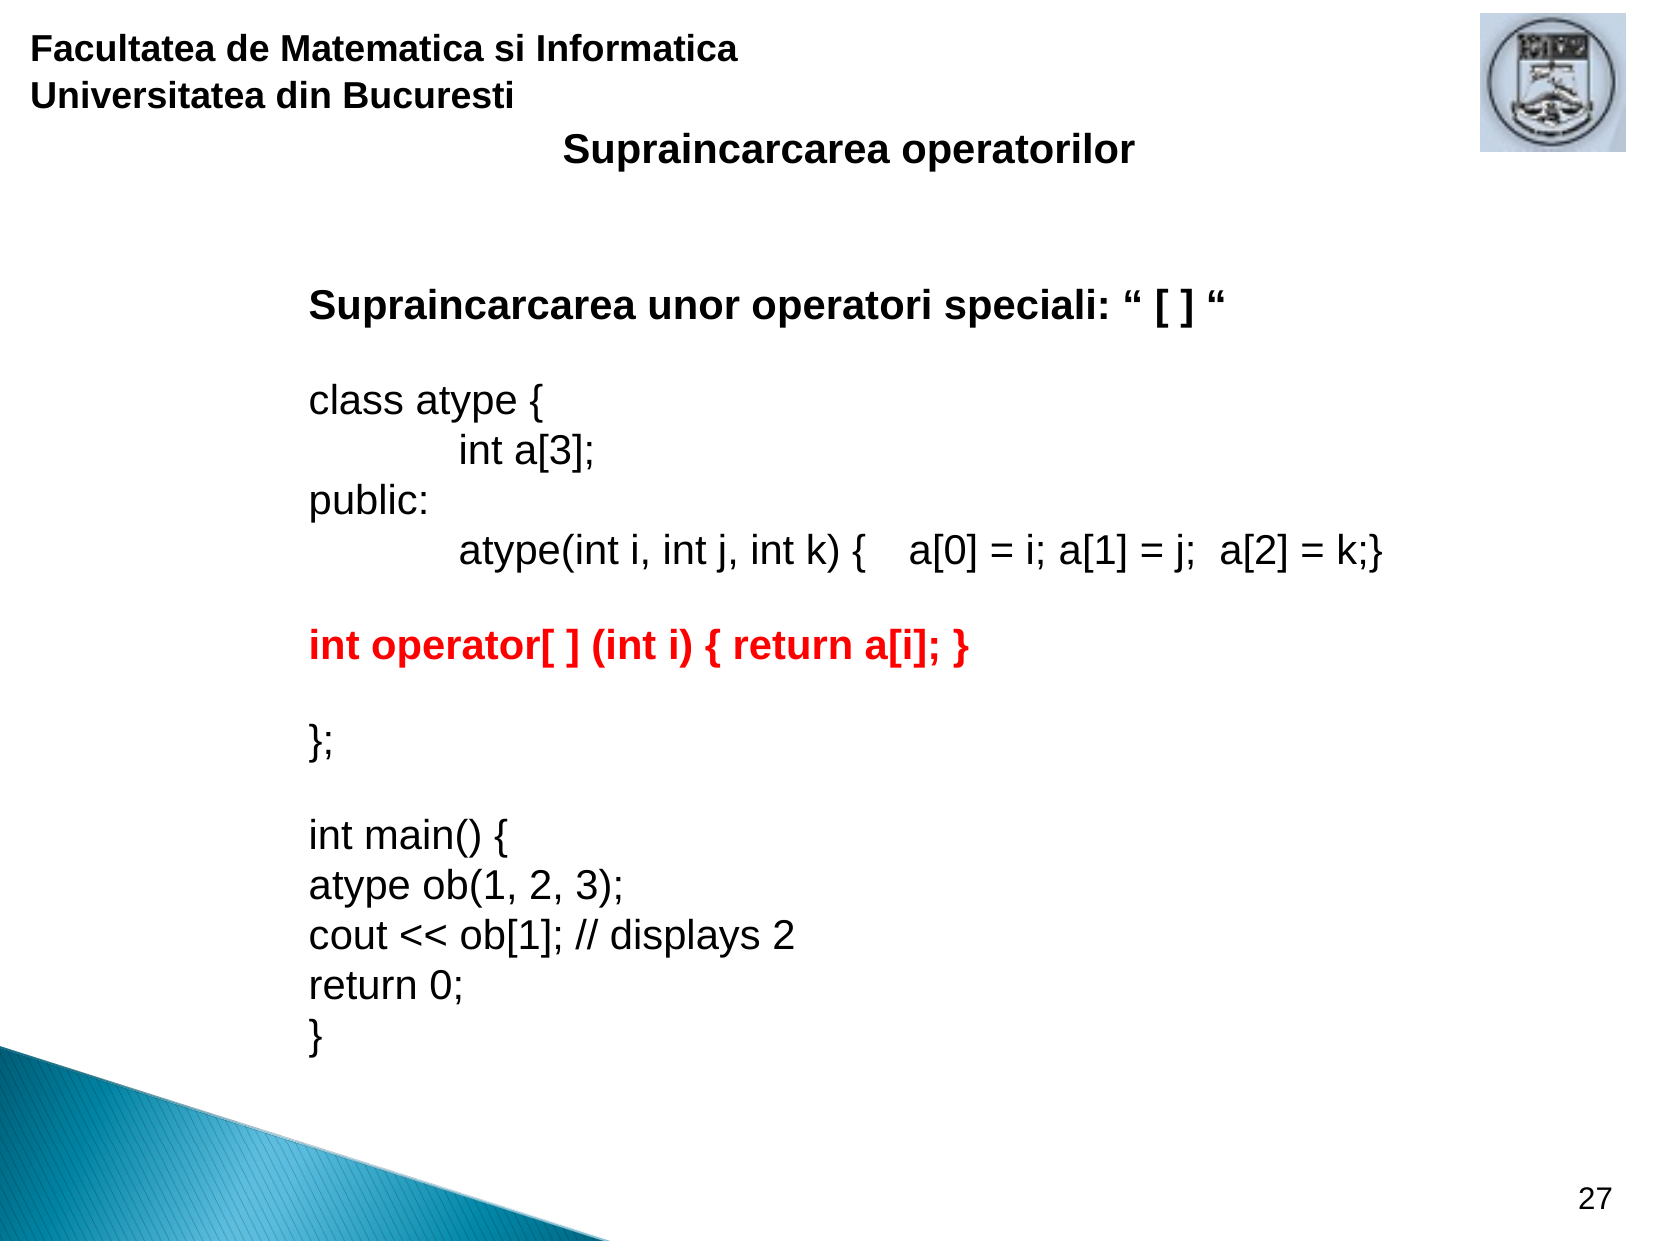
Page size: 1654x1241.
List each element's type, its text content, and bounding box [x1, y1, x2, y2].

text_box 27 [1539, 1158, 1630, 1225]
text_box Supraincarcarea operatorilor [547, 90, 1230, 165]
picture [1480, 13, 1626, 152]
picture [0, 1045, 615, 1241]
text_box Supraincarcarea unor operatori speciali: “ [ ] “ class atype { int a[3]; public: atype(int i, int j, int k) { a[0] = i; a[1] = j; a[2] = k;} int operator[ ] (int i) { return a[i]; } }; int main() { atype ob(1, 2, 3); cout << ob[1]; // displays 2 return 0; } [293, 270, 1465, 1140]
text_box Facultatea de Matematica si Informatica Universitatea din Bucuresti [13, 13, 841, 122]
